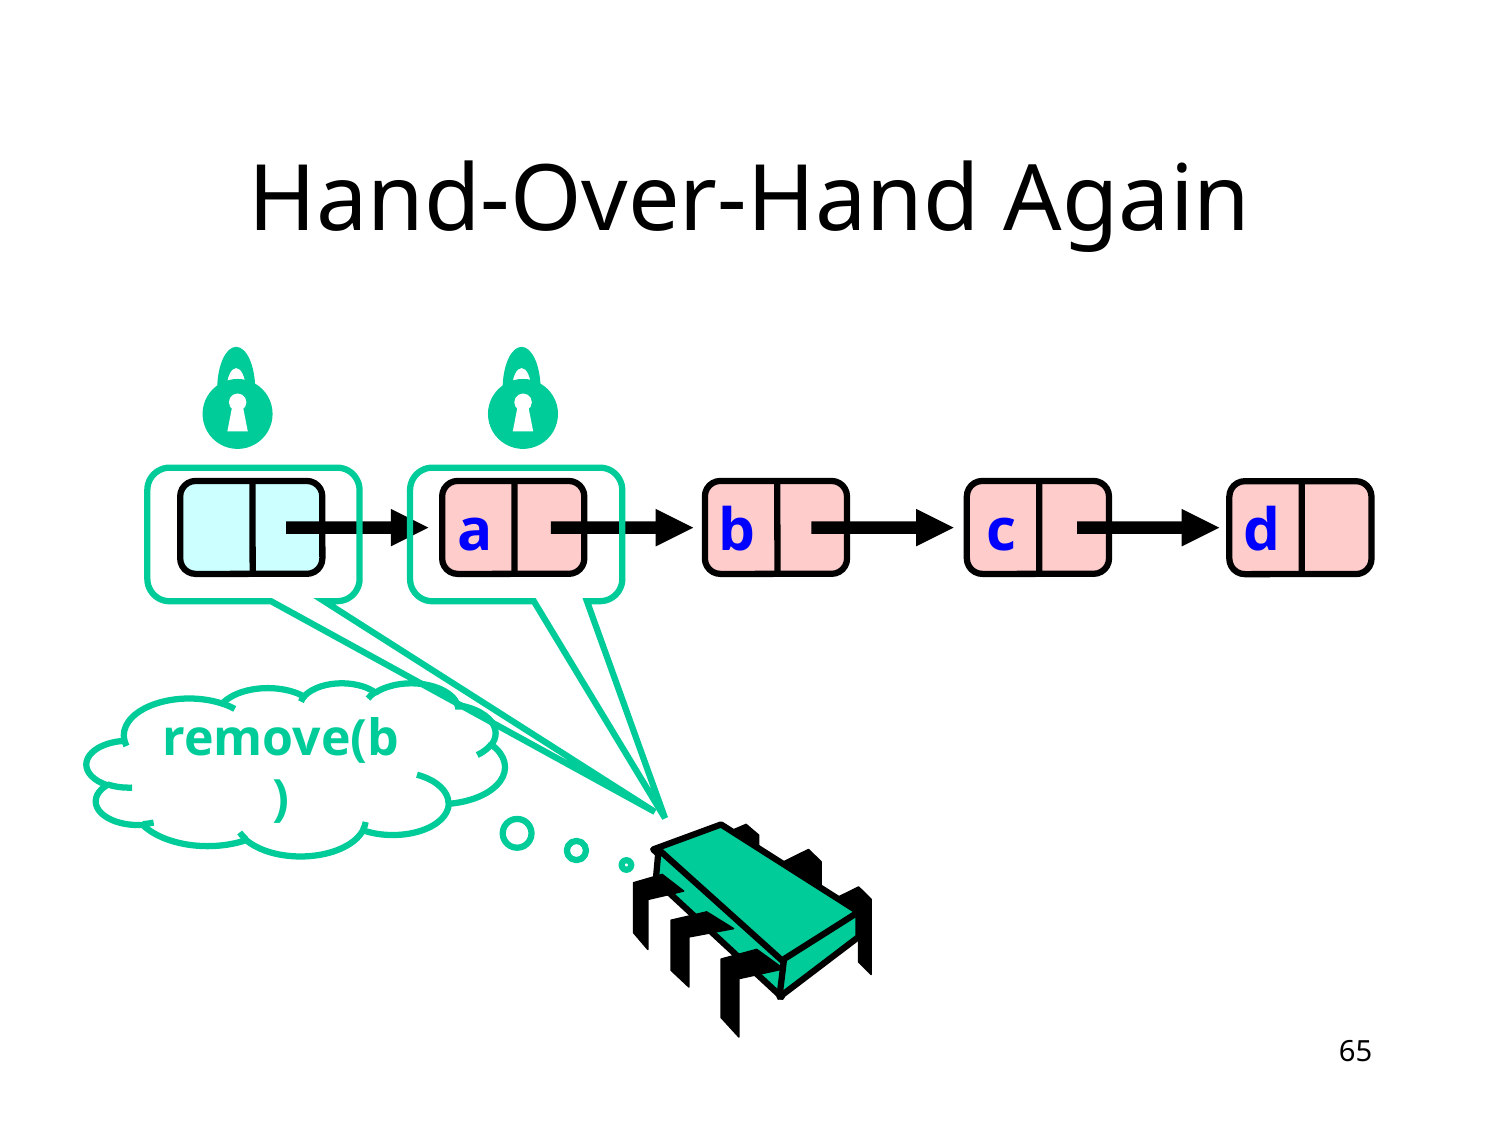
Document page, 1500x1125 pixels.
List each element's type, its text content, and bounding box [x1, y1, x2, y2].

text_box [1228, 479, 1372, 576]
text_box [202, 346, 273, 450]
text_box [633, 824, 872, 1038]
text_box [179, 479, 323, 576]
text_box [852, 521, 954, 534]
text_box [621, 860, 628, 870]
title Hand-Over-Hand Again [112, 99, 1388, 288]
text_box remove(b) [86, 683, 506, 857]
text_box remove(b) [502, 818, 532, 848]
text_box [487, 346, 559, 450]
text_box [966, 479, 1110, 576]
text_box [410, 467, 666, 819]
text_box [704, 479, 848, 576]
text_box [623, 521, 694, 534]
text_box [441, 479, 585, 576]
slide_number 65 [1074, 1024, 1388, 1101]
text_box [147, 467, 655, 812]
text_box remove(b) [566, 840, 587, 861]
text_box [1115, 521, 1220, 534]
